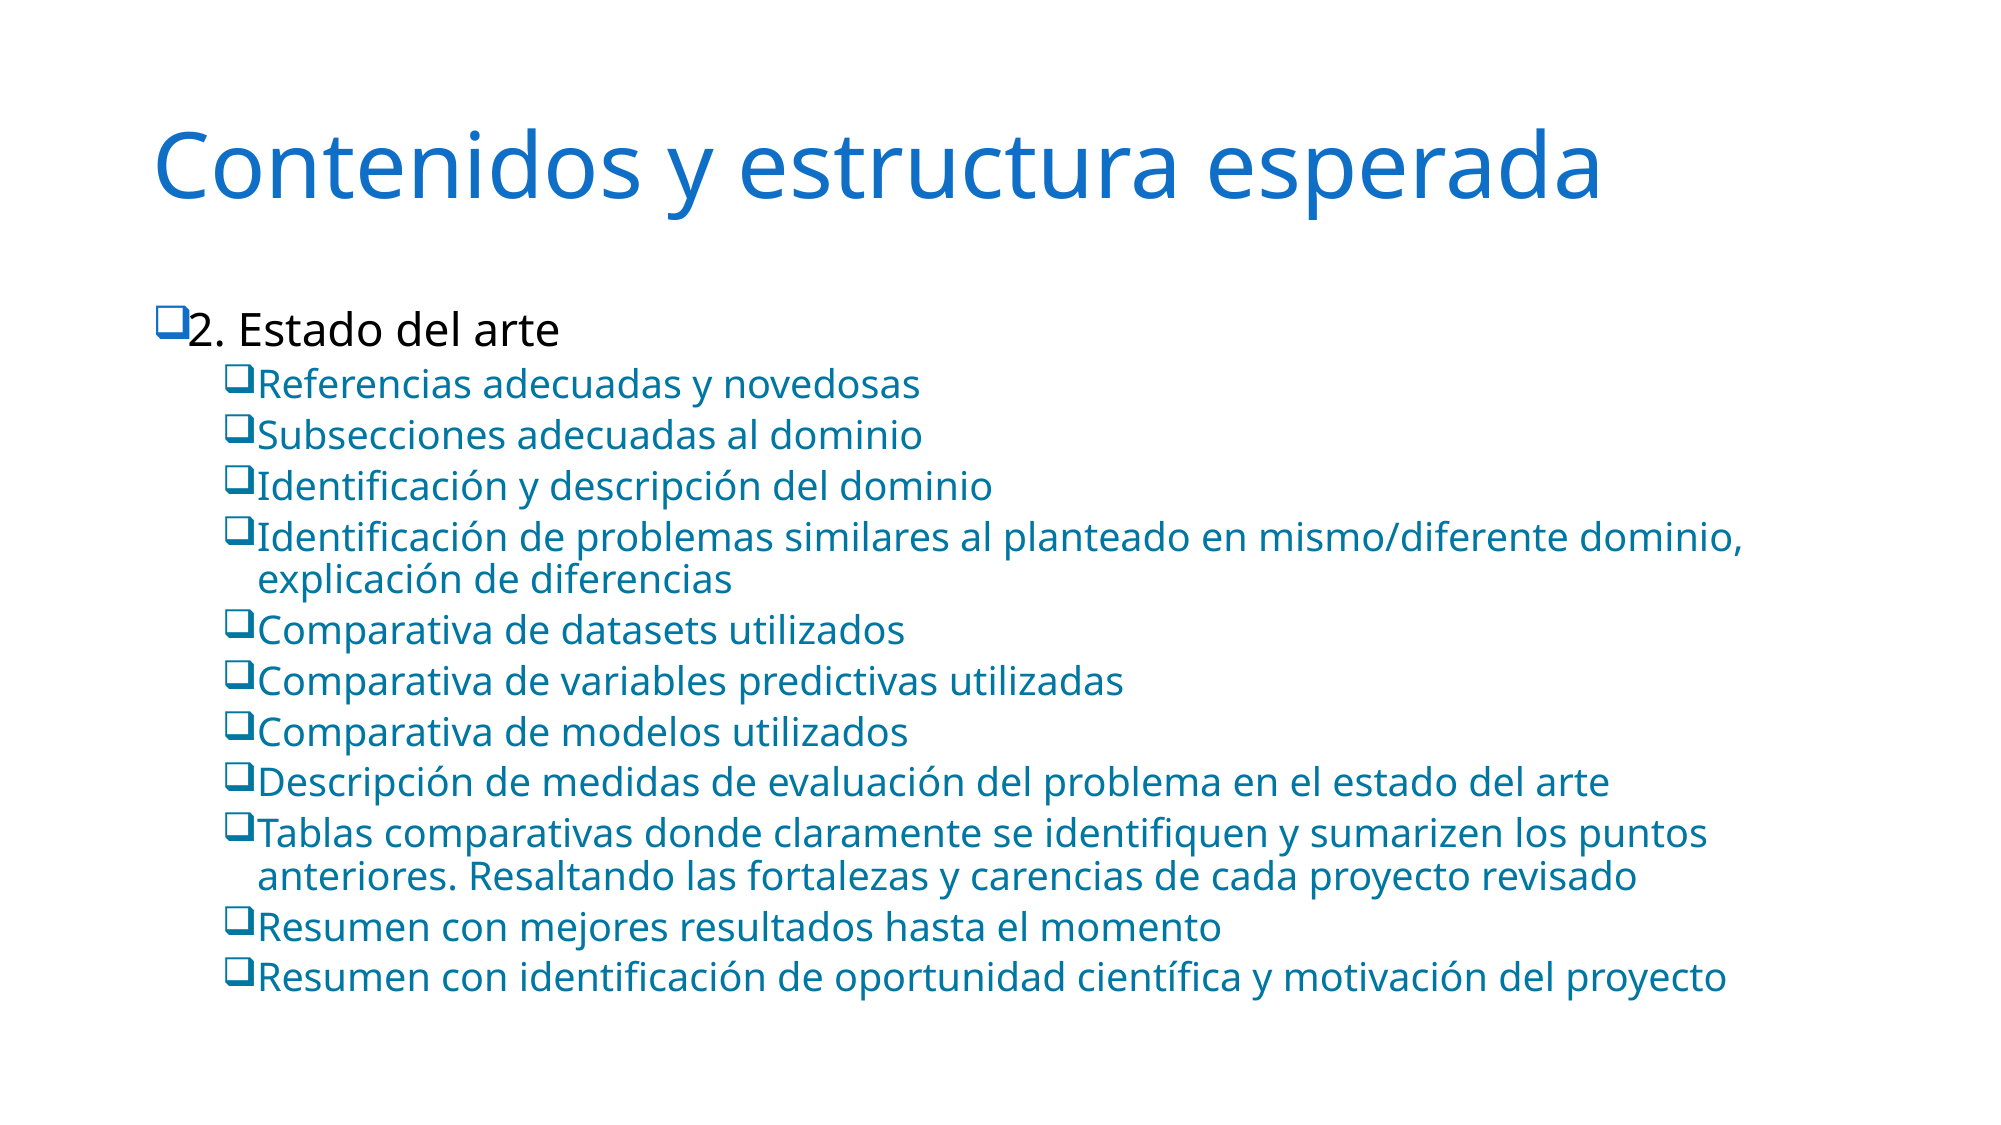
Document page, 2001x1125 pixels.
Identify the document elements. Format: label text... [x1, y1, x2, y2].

list 2. Estado del arte Referencias adecuadas y novedosas Subsecciones adecuadas al dominio Identificación y descripción del dominio Identificación de problemas similares al planteado en mismo/diferente dominio, explicación de diferencias Comparativa de datasets utilizados Comparativa de variables predictivas utilizadas Comparativa de modelos utilizados Descripción de medidas de evaluación del problema en el estado del arte Tablas comparativas donde claramente se identifiquen y sumarizen los puntos anteriores. Resaltando las fortalezas y carencias de cada proyecto revisado Resumen con mejores resultados hasta el momento Resumen con identificación de oportunidad científica y motivación del proyecto [137, 299, 1863, 1014]
title Contenidos y estructura esperada [137, 59, 1863, 278]
